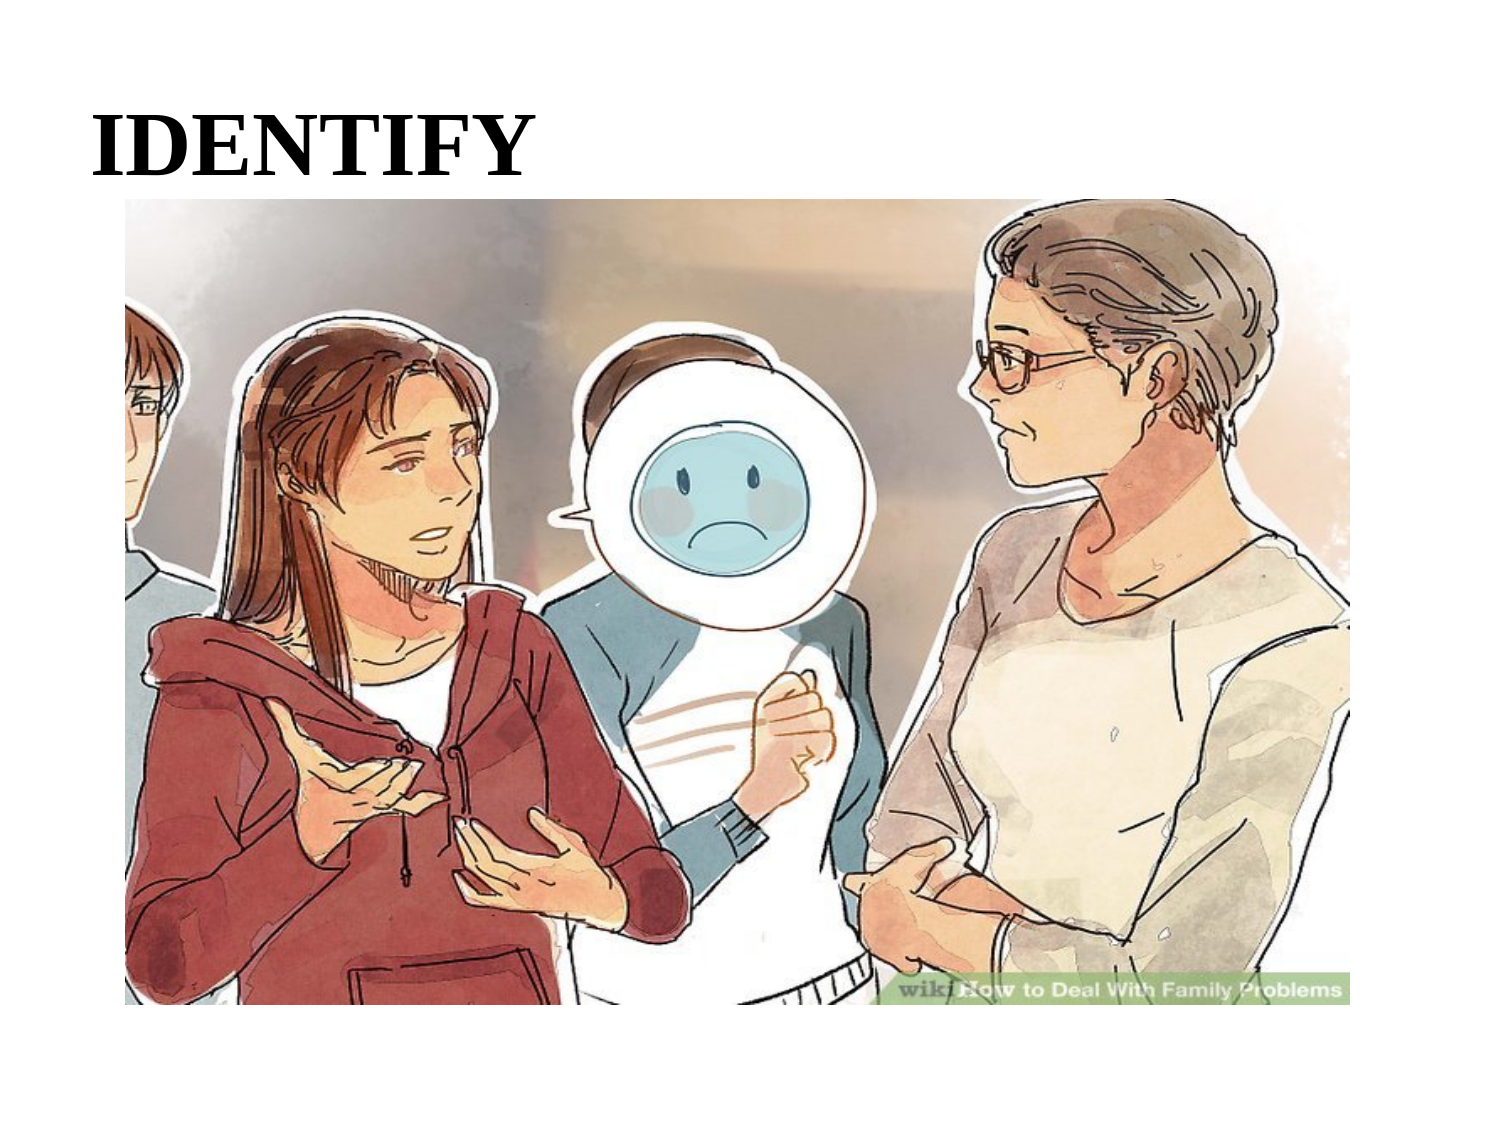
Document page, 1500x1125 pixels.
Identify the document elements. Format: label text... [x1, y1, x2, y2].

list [124, 199, 1351, 1006]
title IDENTIFY [75, 45, 1425, 233]
